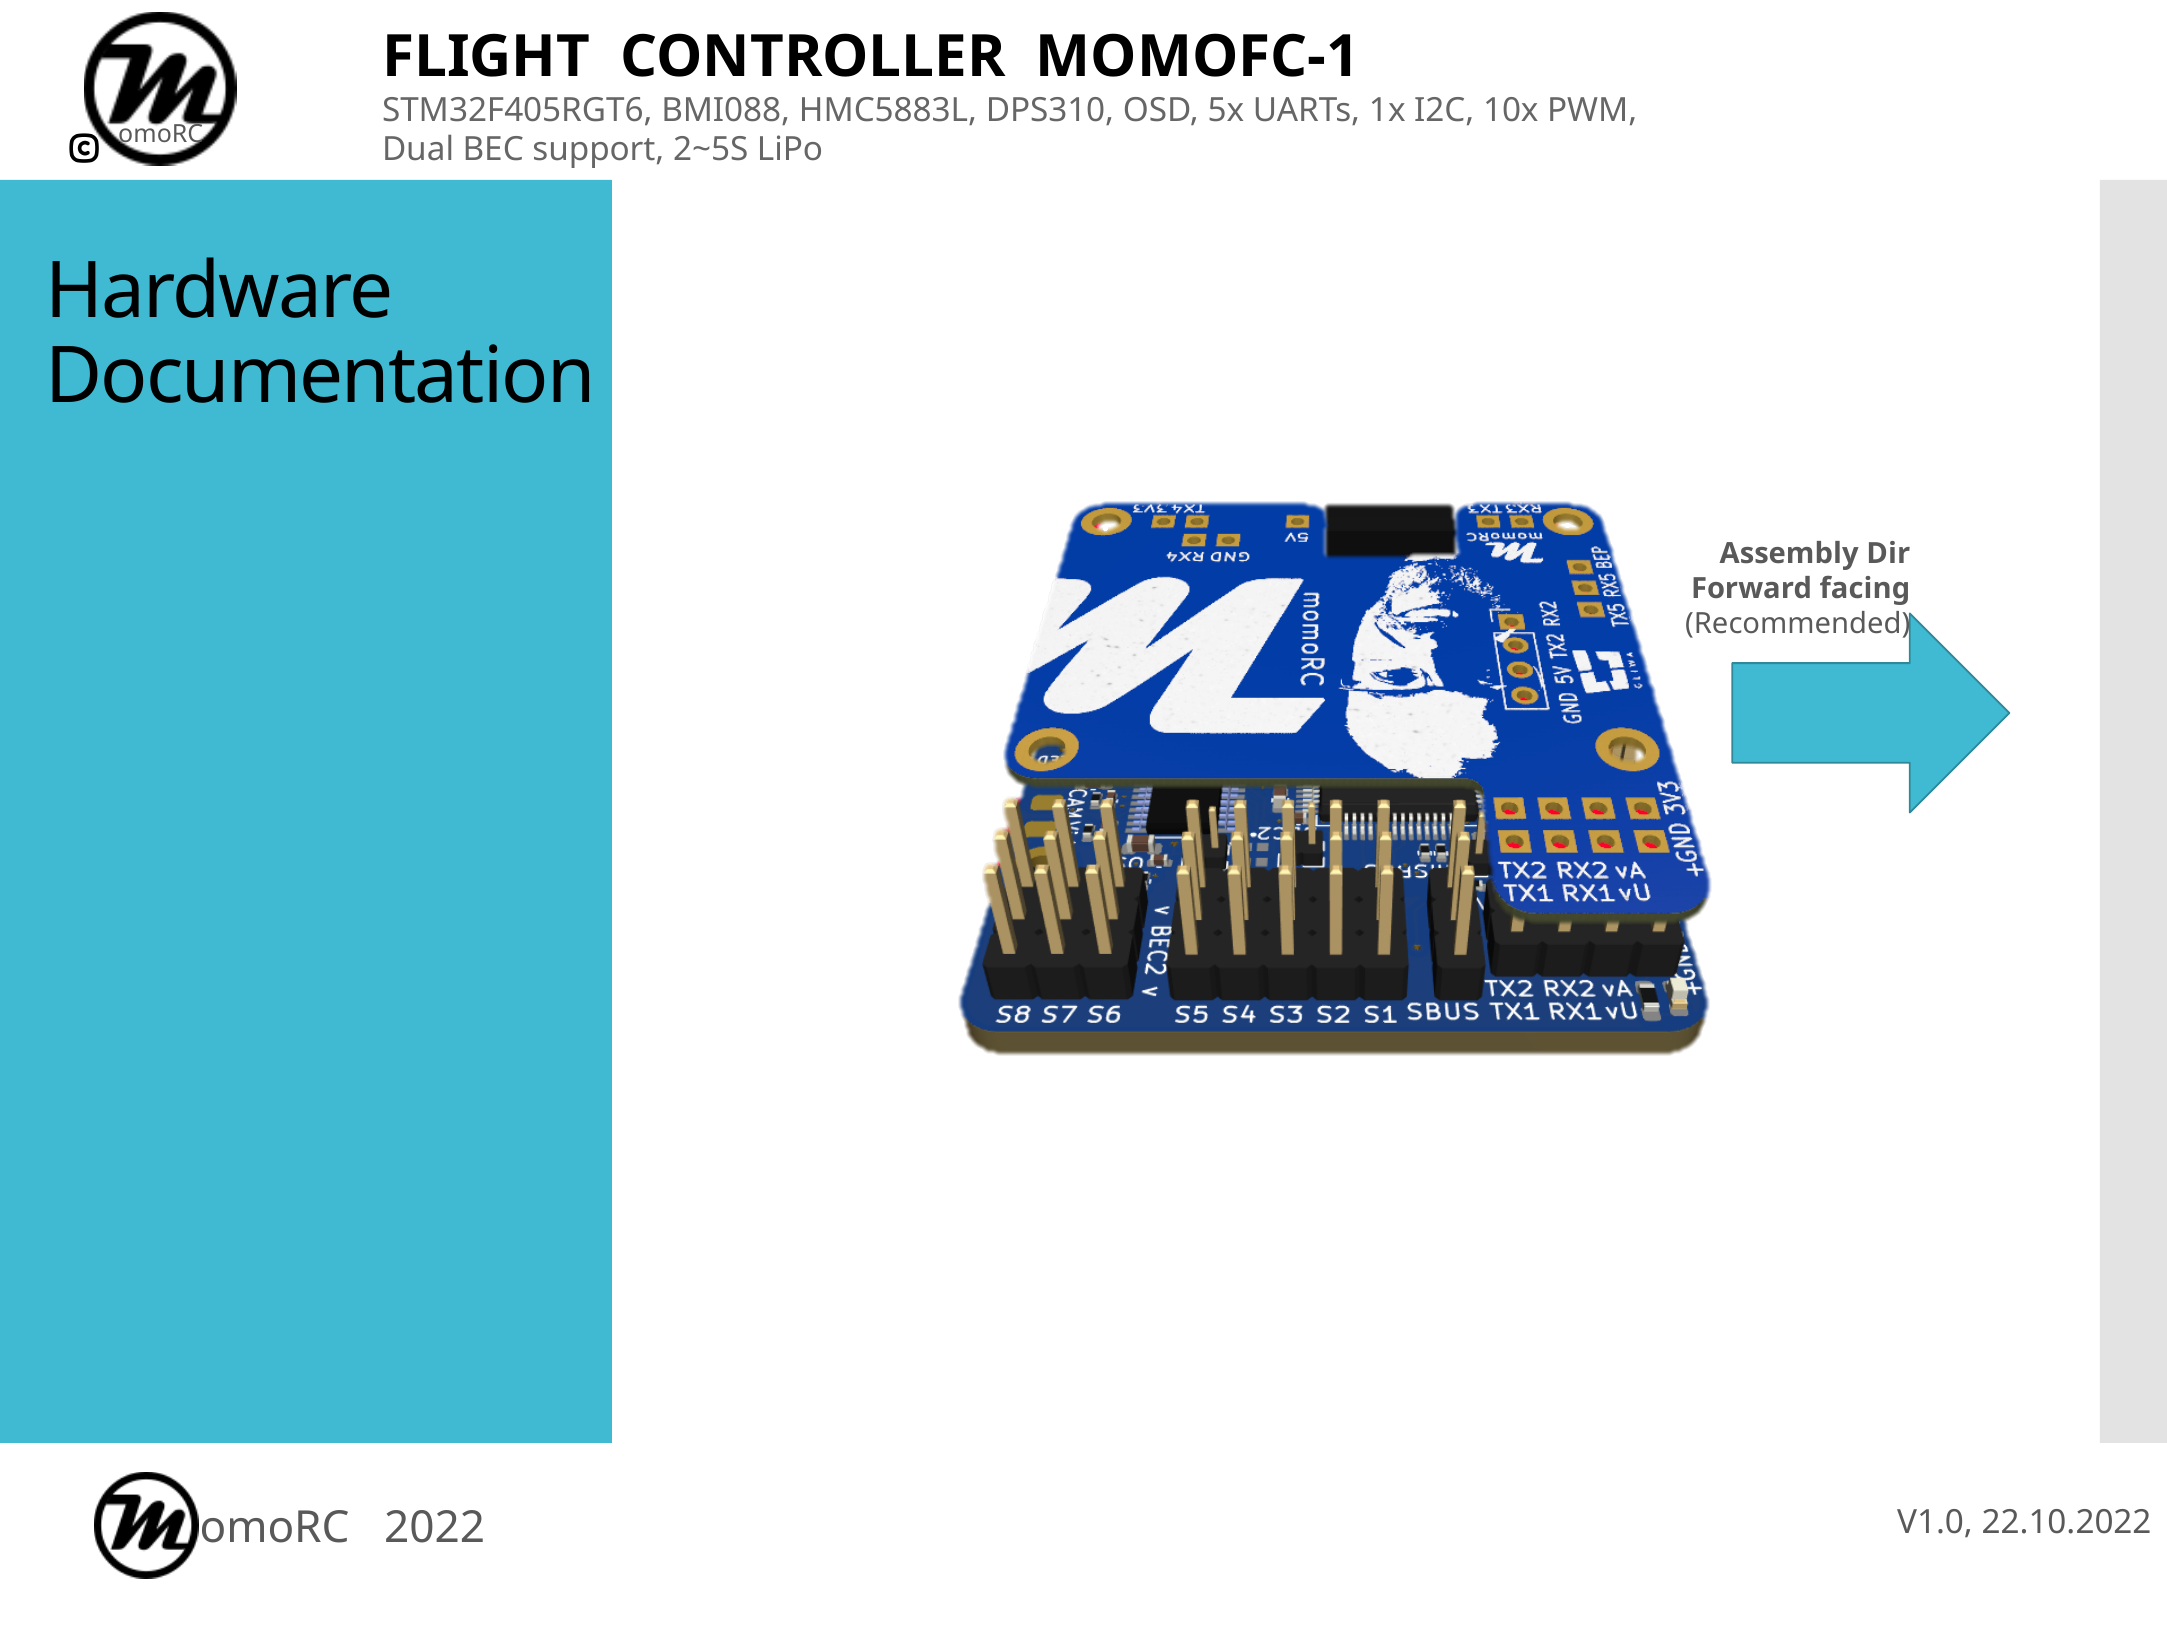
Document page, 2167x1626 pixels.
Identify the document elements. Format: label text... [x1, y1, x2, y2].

picture [61, 12, 237, 171]
text_box Assembly Dir Forward facing (Recommended) [1756, 526, 1933, 647]
text_box FLIGHT CONTROLLER MOMOFC-1 STM32F405RGT6, BMI088, HMC5883L, DPS310, OSD, 5x UARTs, 1x I2C, 10x PWM, Dual BEC support, 2~5S LiPo [367, 10, 2167, 175]
text_box omoRC 2022 [199, 1490, 691, 1559]
picture [928, 455, 1756, 1101]
text_box V1.0, 22.10.2022 [1660, 1492, 2167, 1548]
text_box [1756, 635, 2011, 814]
title Hardware Documentation [30, 206, 616, 464]
picture [94, 1472, 199, 1579]
